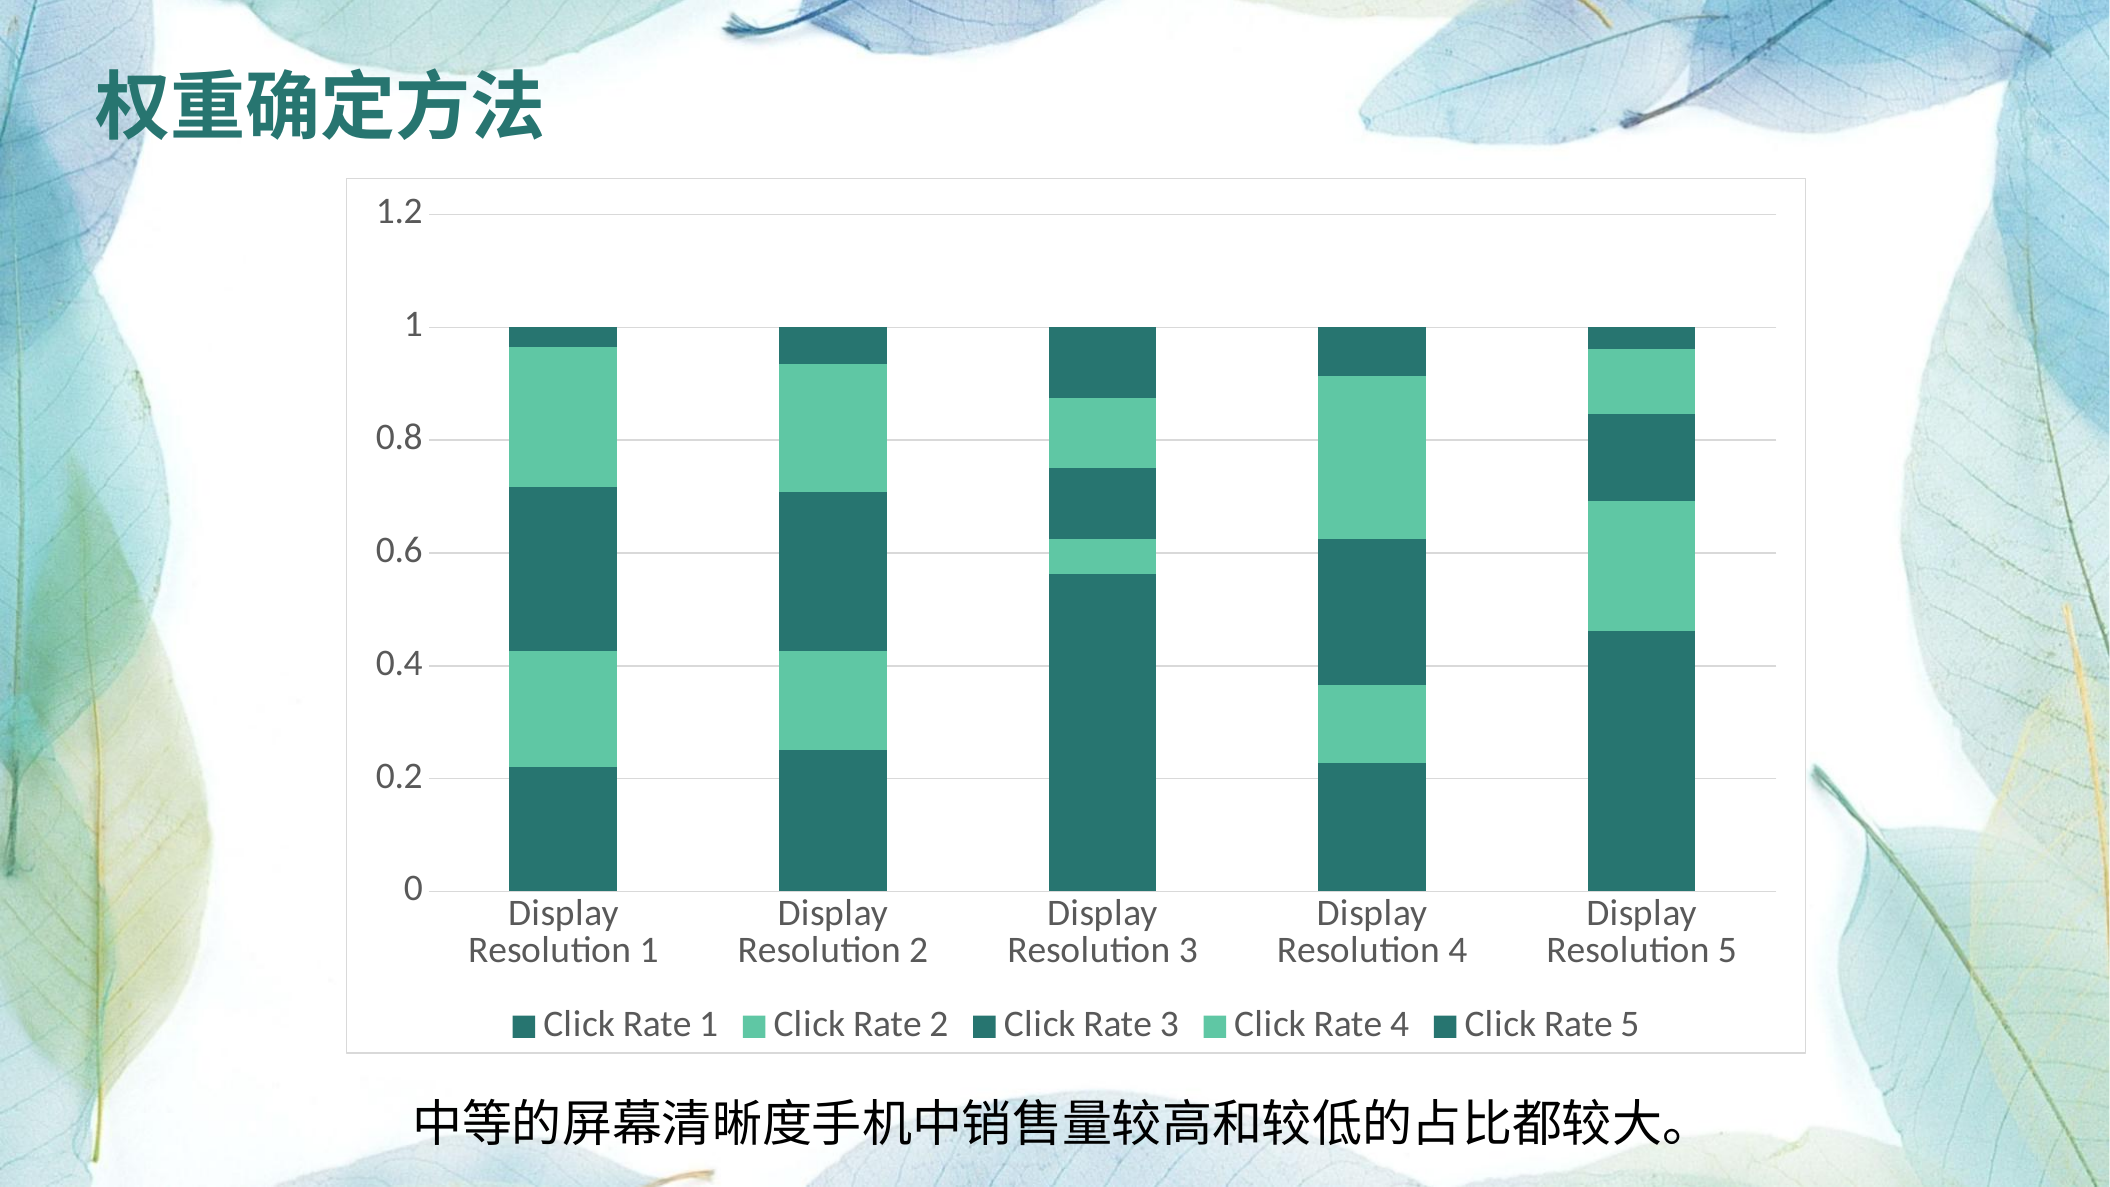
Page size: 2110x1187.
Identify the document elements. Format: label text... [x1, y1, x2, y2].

text_box 权重确定方法 [80, 5, 1156, 156]
picture [0, 0, 2110, 1187]
chart [345, 177, 1807, 1054]
text_box 中等的屏幕清晰度手机中销售量较高和较低的占比都较大。 [396, 1054, 1756, 1167]
